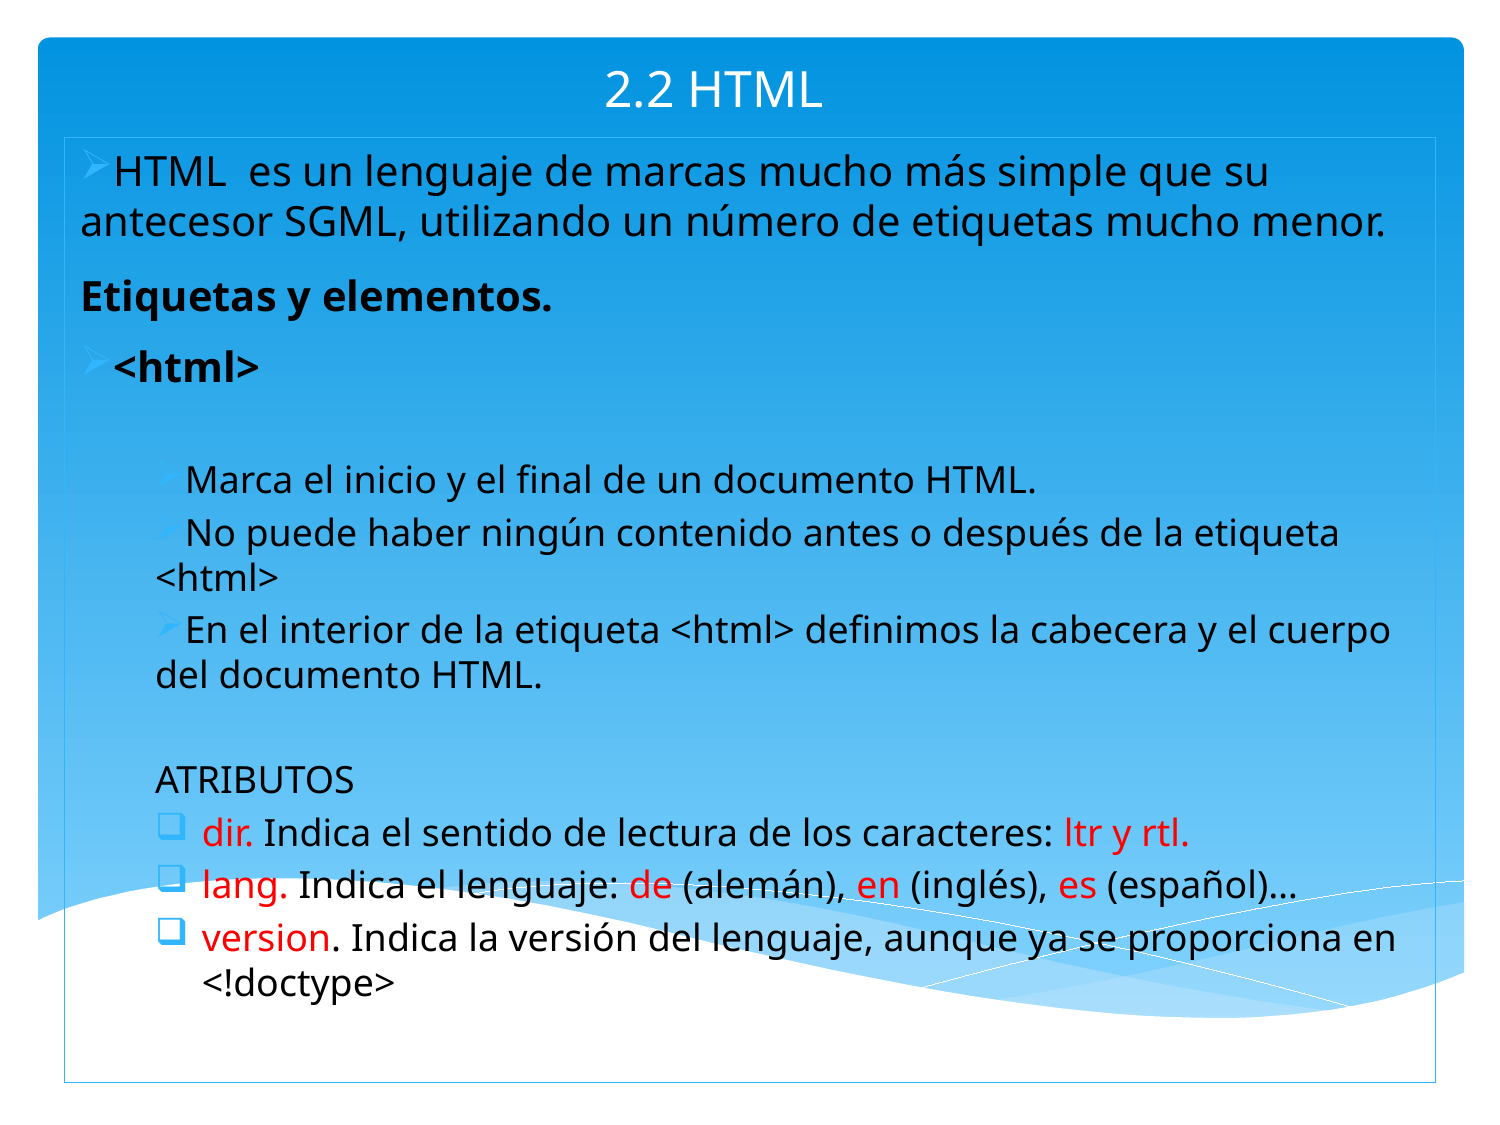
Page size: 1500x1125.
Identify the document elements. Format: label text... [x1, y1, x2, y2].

title 2.2 HTML [76, 30, 1352, 126]
subtitle HTML es un lenguaje de marcas mucho más simple que su antecesor SGML, utilizando un número de etiquetas mucho menor. Etiquetas y elementos. <html> Marca el inicio y el final de un documento HTML. No puede haber ningún contenido antes o después de la etiqueta <html> En el interior de la etiqueta <html> definimos la cabecera y el cuerpo del documento HTML. ATRIBUTOS dir. Indica el sentido de lectura de los caracteres: ltr y rtl. lang. Indica el lenguaje: de (alemán), en (inglés), es (español)… version. Indica la versión del lenguaje, aunque ya se proporciona en <!doctype> [64, 137, 1436, 1083]
